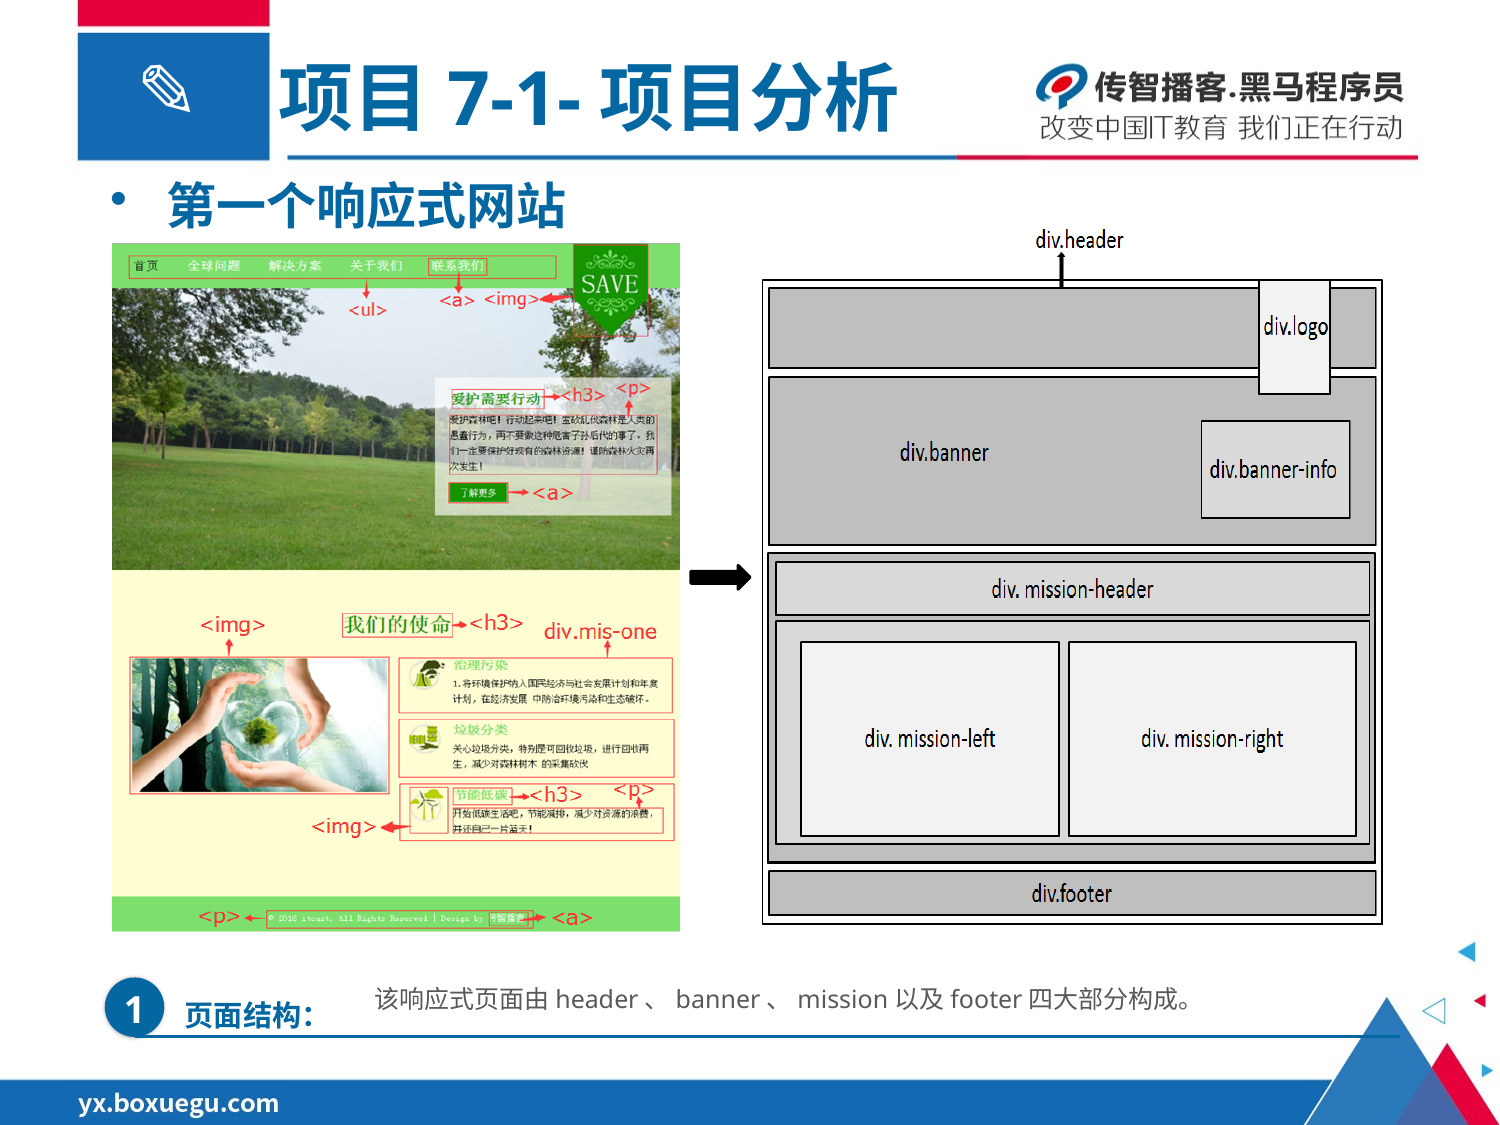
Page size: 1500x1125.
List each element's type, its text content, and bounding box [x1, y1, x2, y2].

text_box [104, 992, 109, 1023]
text_box 1 [109, 978, 161, 1039]
text_box 页面结构： [169, 1037, 359, 1041]
text_box 该响应式页面由header、banner、mission以及footer四大部分构成。 [348, 967, 1294, 1021]
text_box 第一个响应式网站 [95, 137, 582, 242]
text_box 项目7-1-项目分析 [264, 32, 1500, 159]
text_box 页面结构： [169, 979, 359, 1036]
text_box [690, 565, 750, 590]
text_box [161, 993, 165, 1021]
picture [0, 0, 1500, 1125]
